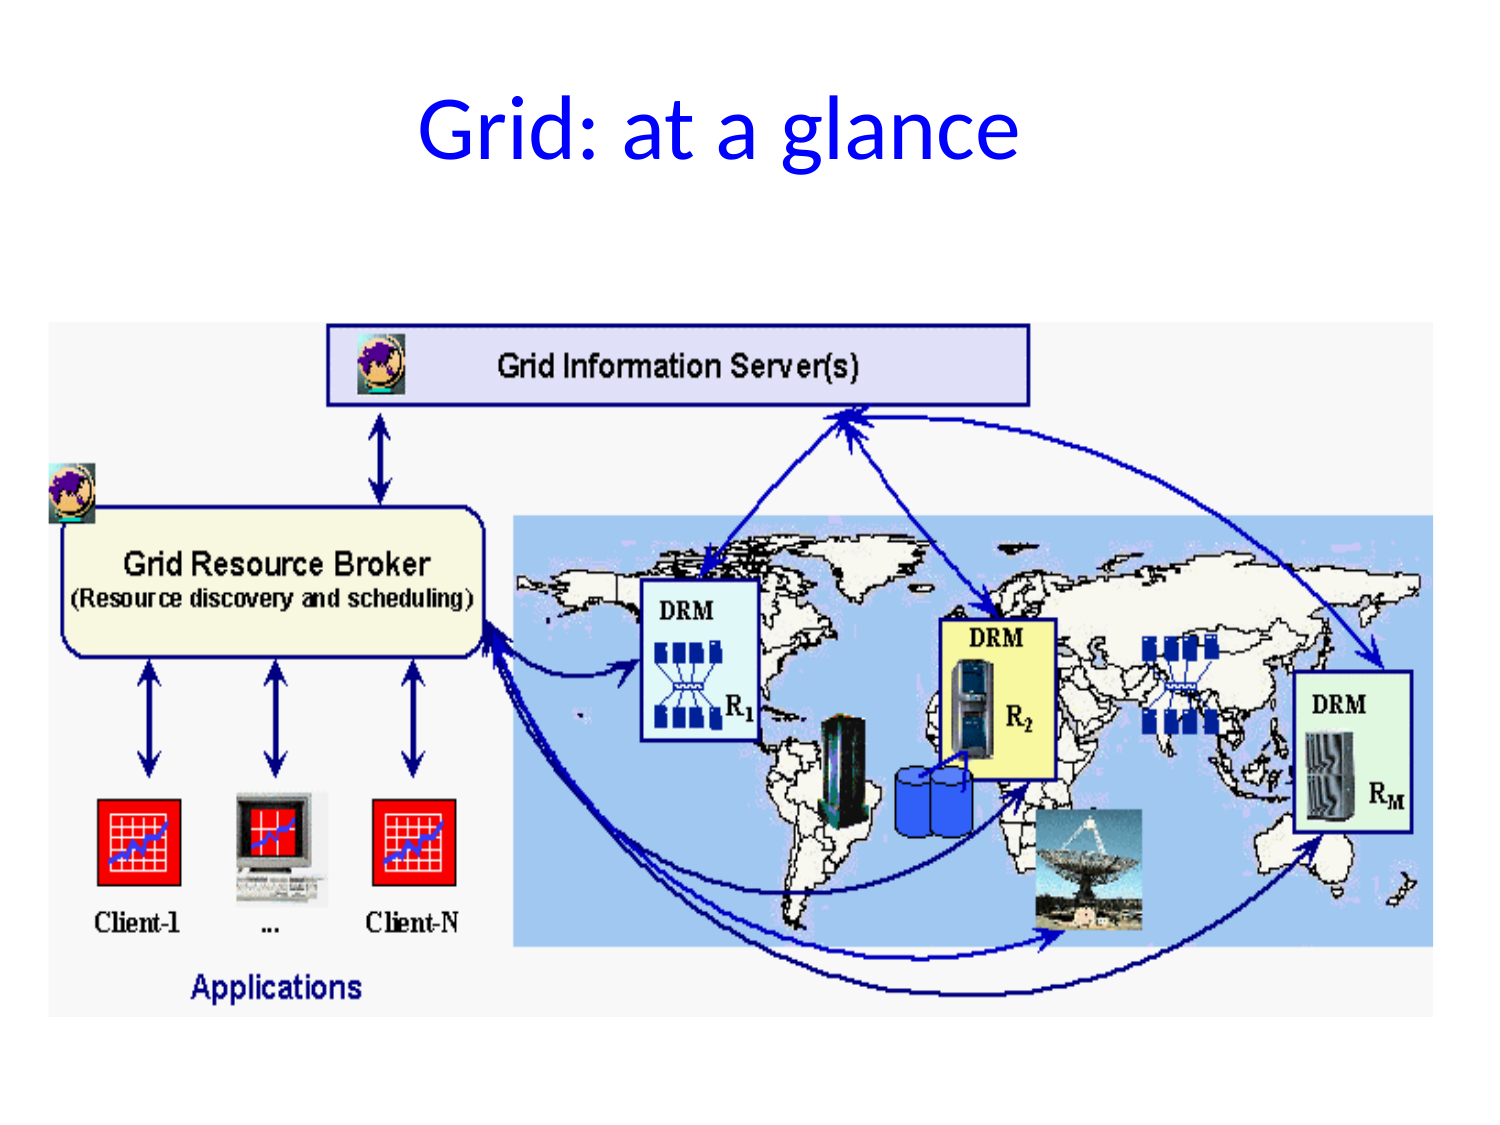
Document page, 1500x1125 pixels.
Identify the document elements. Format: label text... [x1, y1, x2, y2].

title Grid: at a glance [12, 60, 1428, 207]
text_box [48, 279, 1434, 1018]
